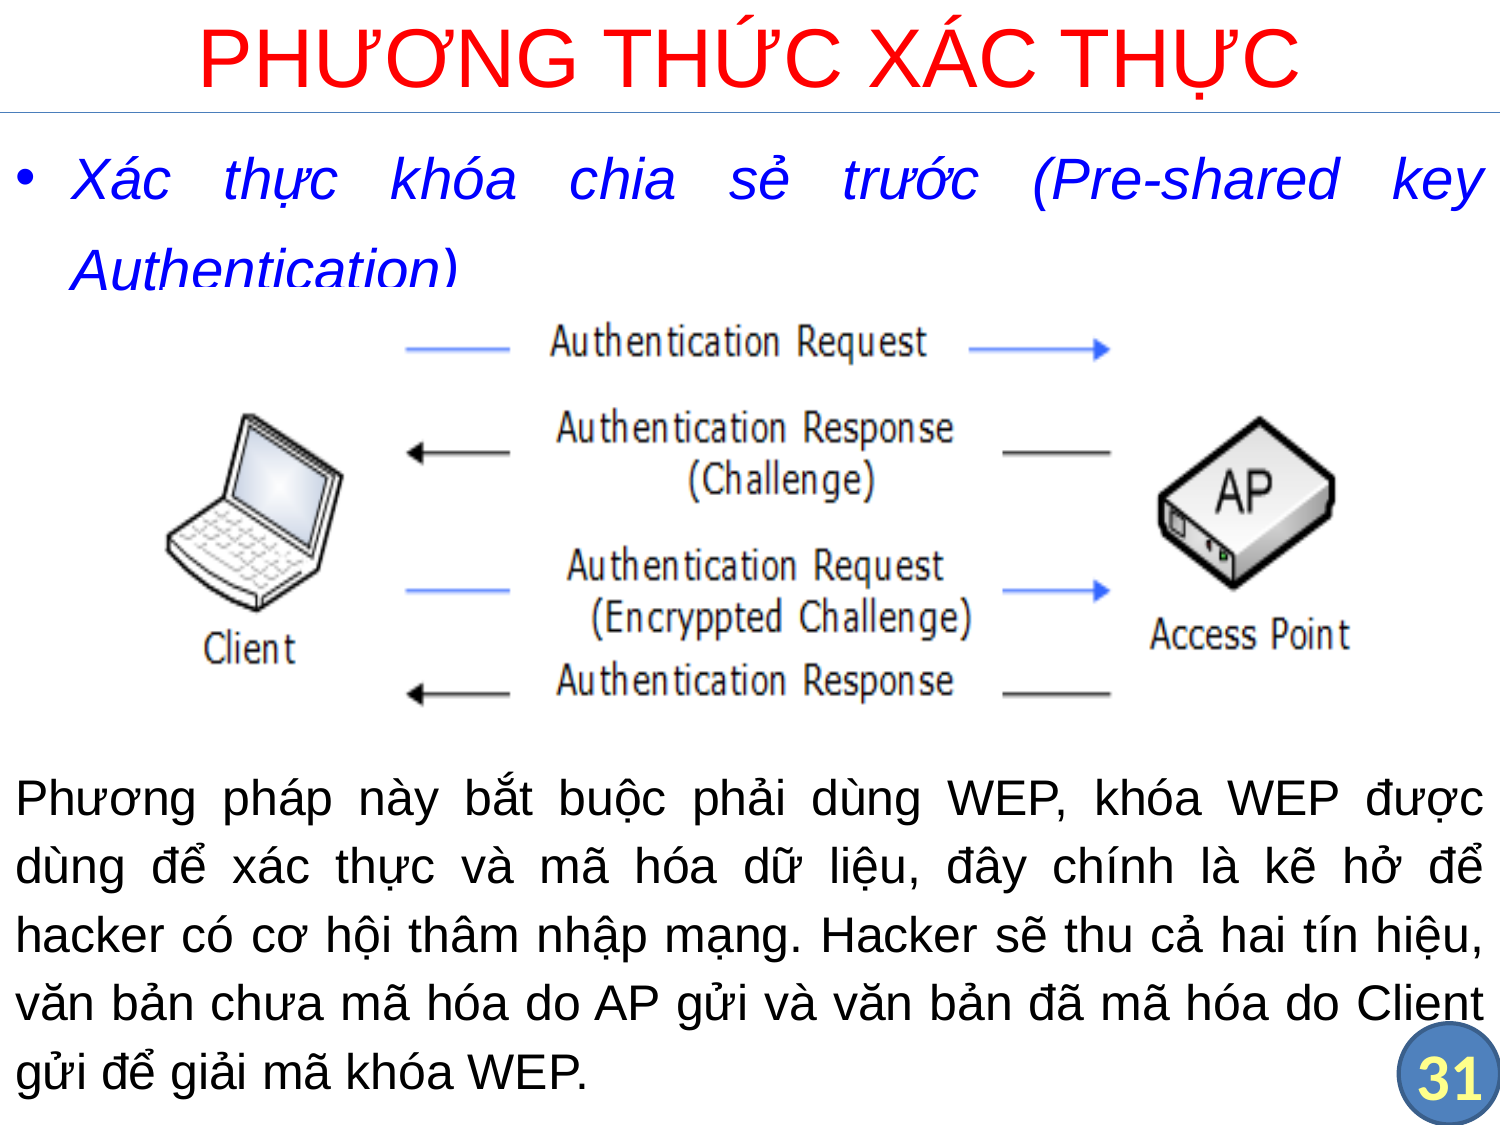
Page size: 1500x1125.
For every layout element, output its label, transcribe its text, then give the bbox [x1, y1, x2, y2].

title PHƯƠNG THỨC XÁC THỰC [0, 0, 1500, 113]
slide_number 31 [1399, 1023, 1500, 1125]
picture [162, 287, 1388, 754]
list Xác thực khóa chia sẻ trước (Pre-shared key Authentication) Phương pháp này bắt buộc phải dùng WEP, khóa WEP được dùng để xác thực và mã hóa dữ liệu, đây chính là kẽ hở để hacker có cơ hội thâm nhập mạng. Hacker sẽ thu cả hai tín hiệu, văn bản chưa mã hóa do AP gửi và văn bản đã mã hóa do Client gửi để giải mã khóa WEP. [0, 113, 1500, 1125]
